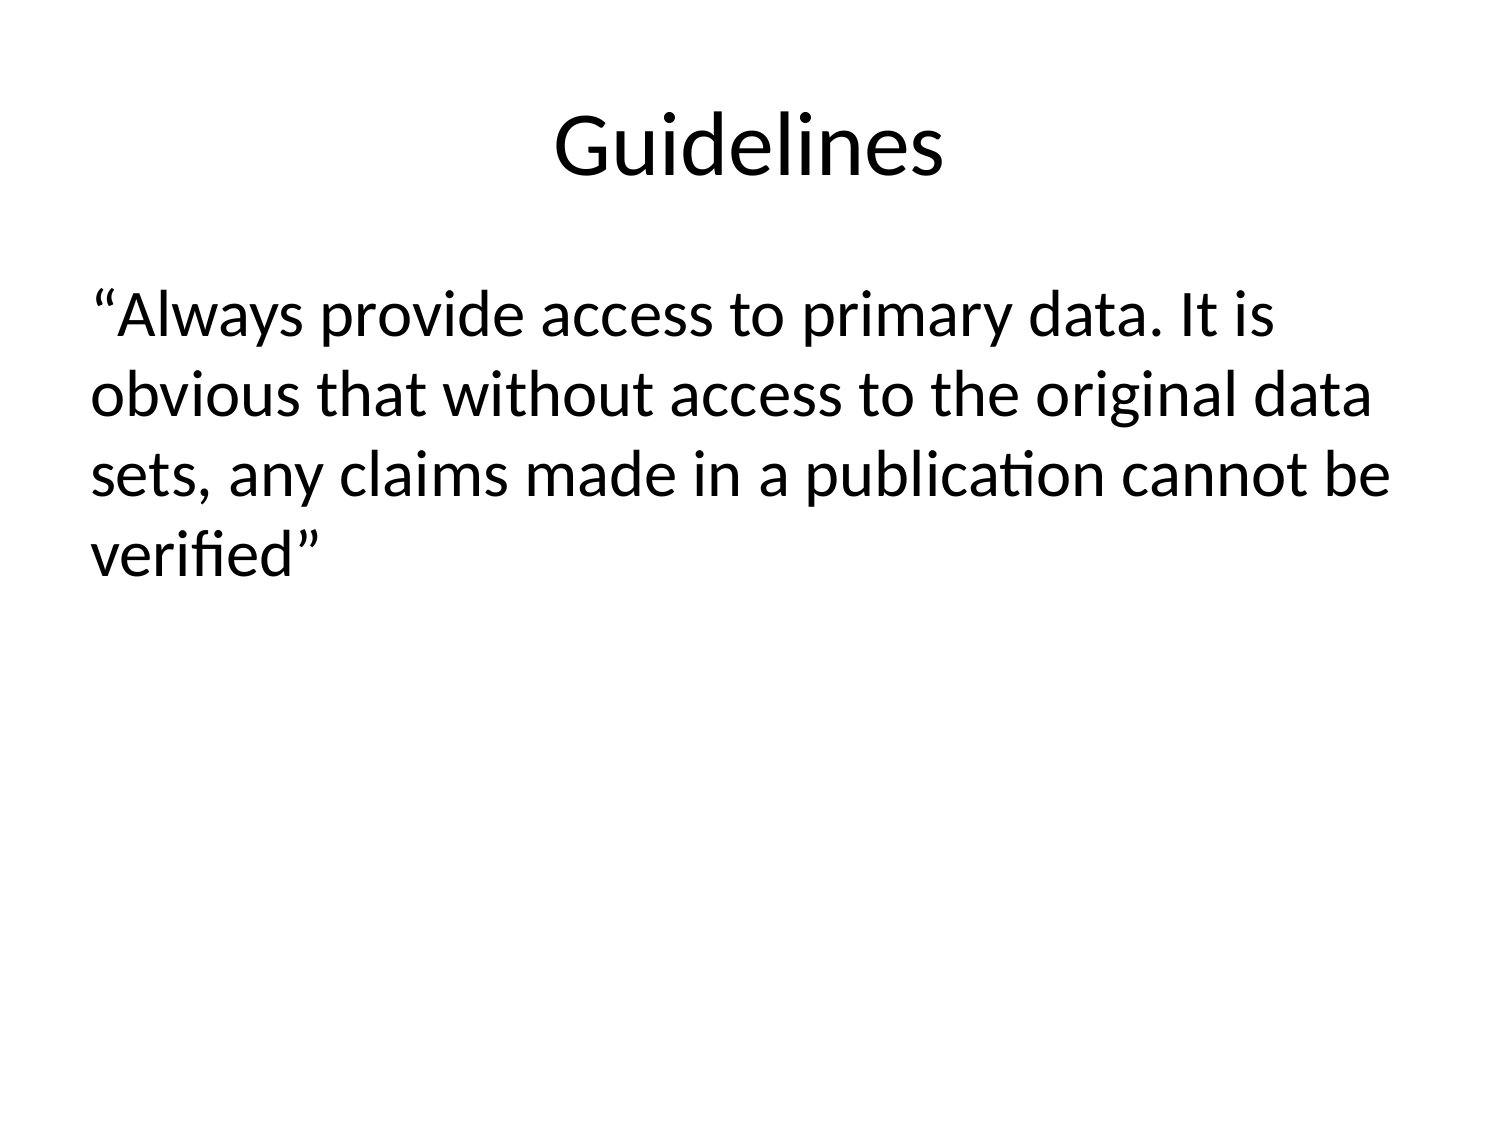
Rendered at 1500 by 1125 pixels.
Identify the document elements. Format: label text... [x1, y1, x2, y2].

title Guidelines [75, 45, 1425, 233]
list “Always provide access to primary data. It is obvious that without access to the original data sets, any claims made in a publication cannot be verified” [75, 262, 1425, 1005]
